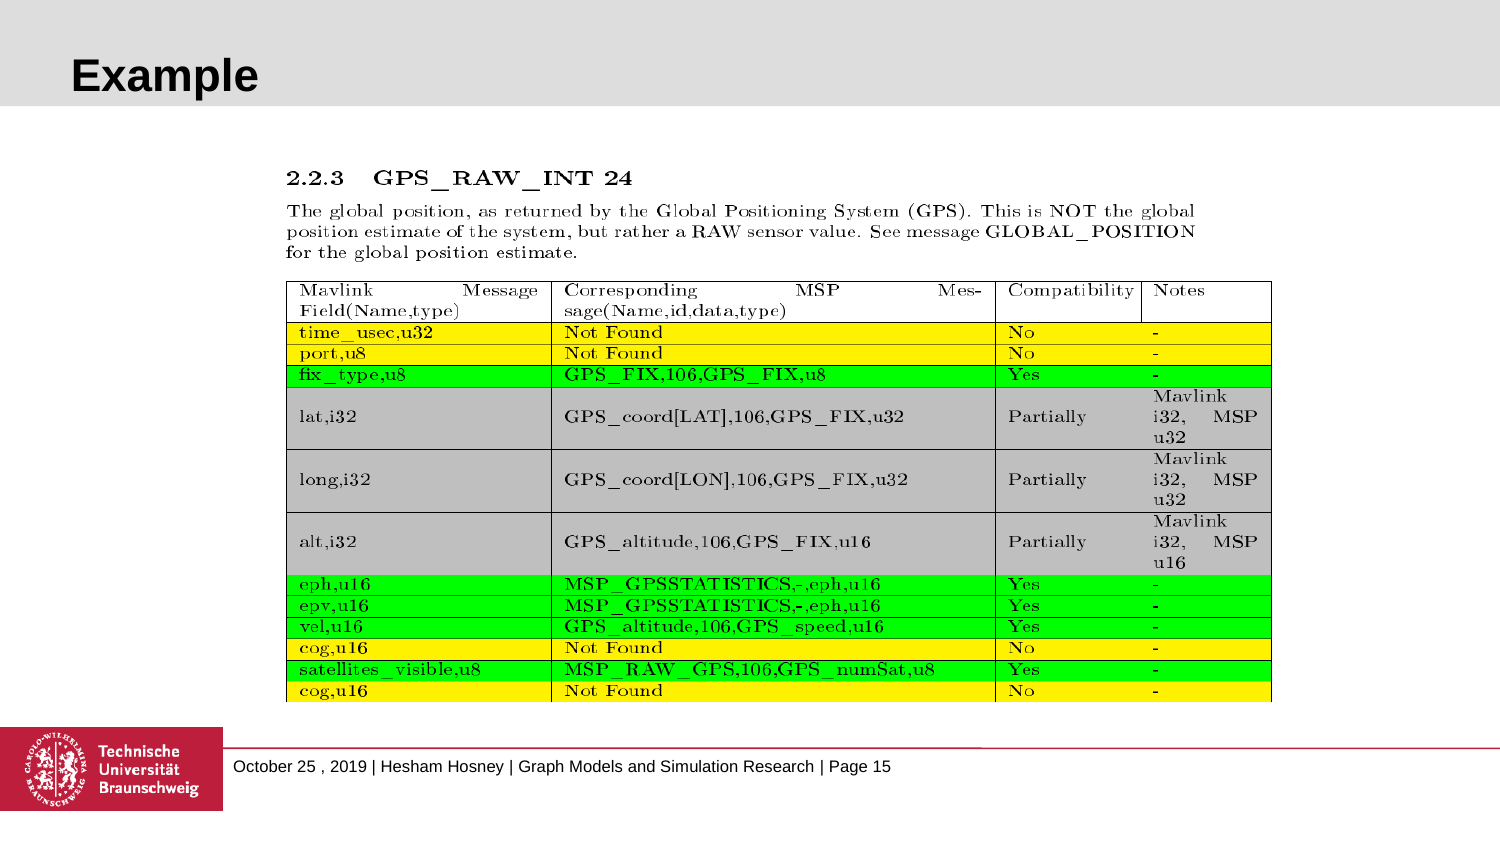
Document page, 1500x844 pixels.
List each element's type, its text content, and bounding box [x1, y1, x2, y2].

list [253, 149, 1318, 728]
picture [0, 727, 223, 811]
title Example [70, 13, 1445, 102]
